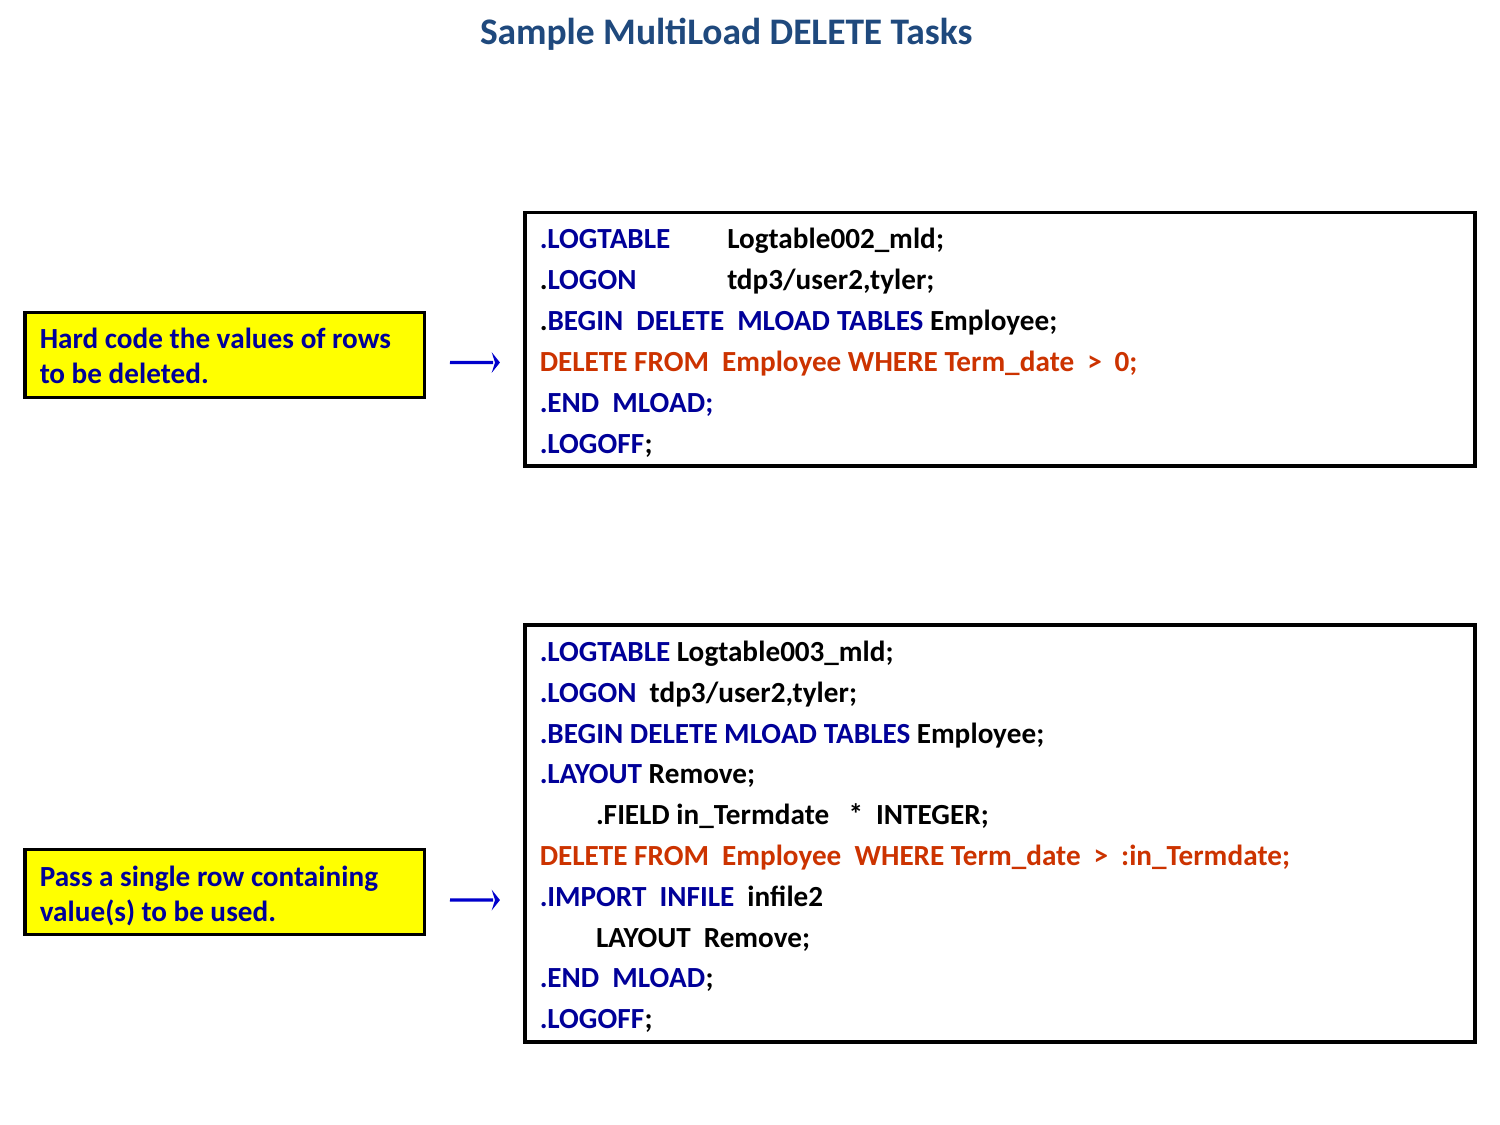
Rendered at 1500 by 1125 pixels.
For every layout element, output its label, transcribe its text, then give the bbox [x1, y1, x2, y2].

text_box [24, 212, 1476, 1057]
text_box Sample MultiLoad DELETE Tasks [465, 0, 989, 60]
